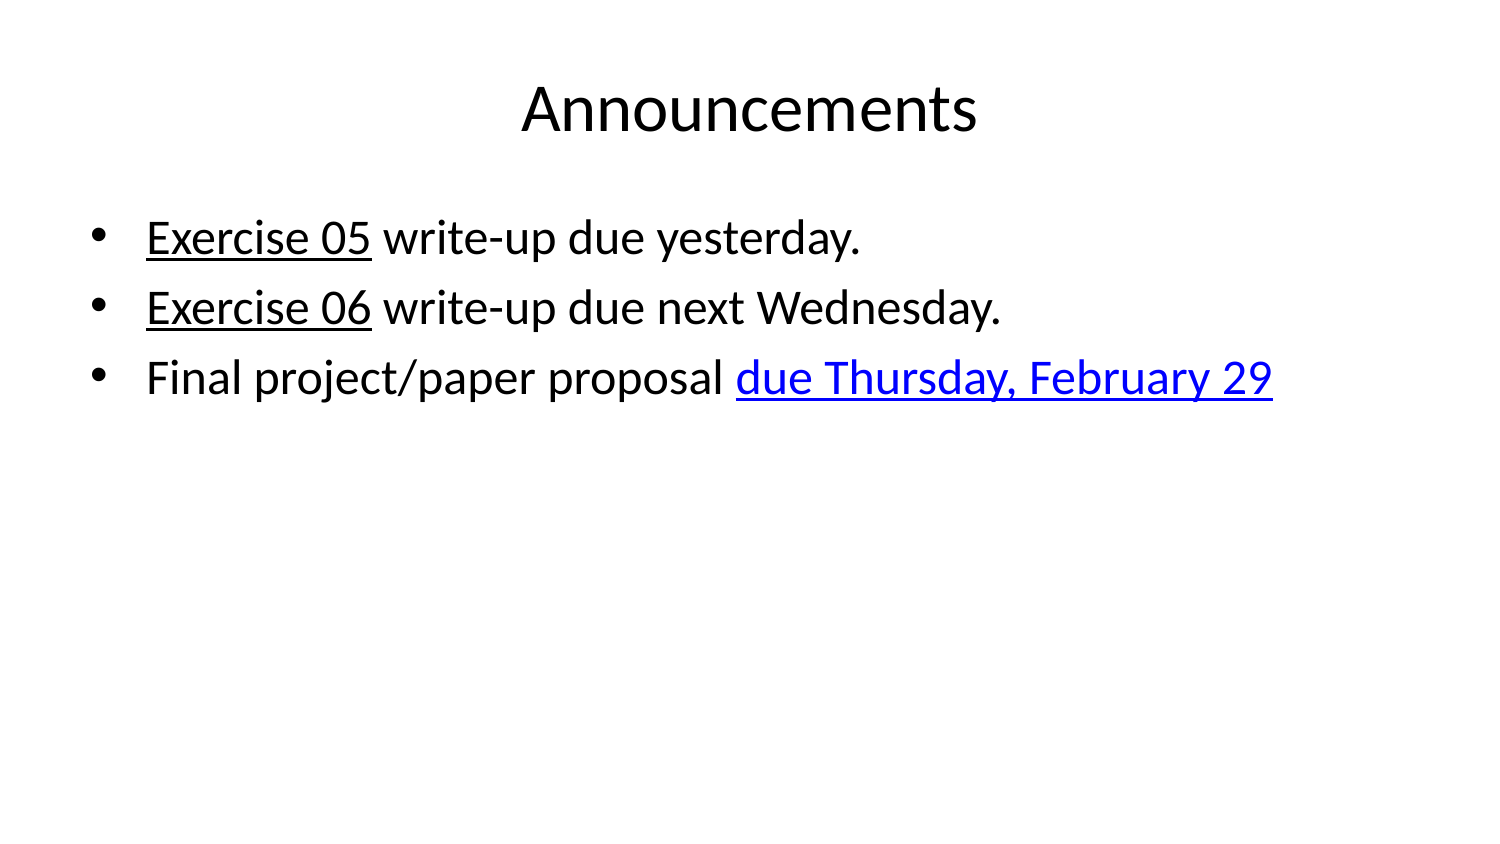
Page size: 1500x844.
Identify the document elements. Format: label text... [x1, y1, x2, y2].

list Exercise 05 write-up due yesterday. Exercise 06 write-up due next Wednesday. Final project/paper proposal due Thursday, February 29 [75, 196, 1425, 754]
title Announcements [75, 33, 1425, 175]
